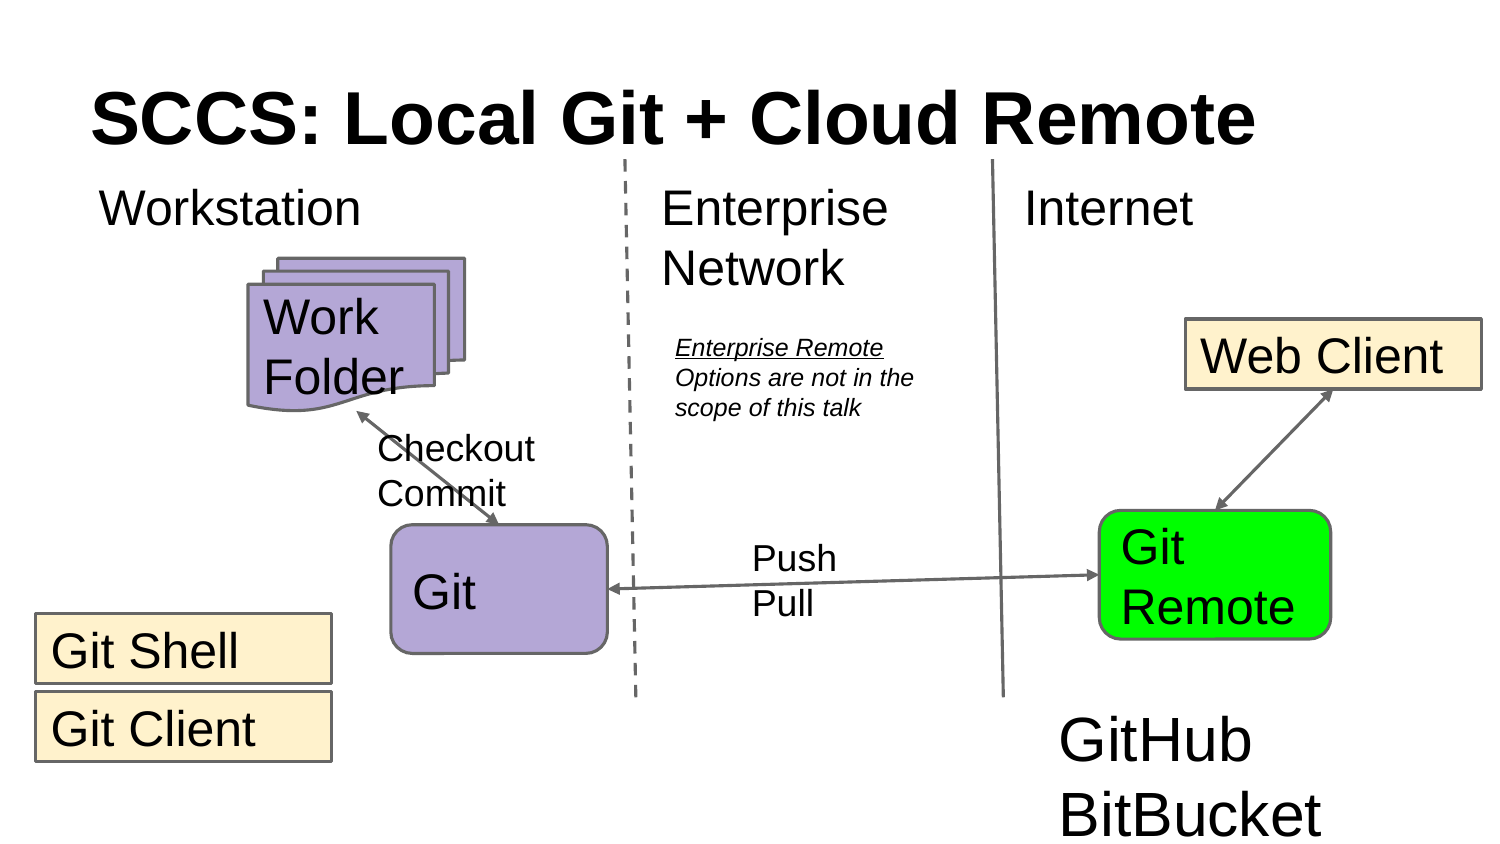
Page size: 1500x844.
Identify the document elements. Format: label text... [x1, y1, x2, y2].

text_box Checkout Commit [504, 409, 579, 521]
text_box Git Shell [35, 613, 332, 684]
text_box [1214, 388, 1334, 511]
text_box Git [390, 524, 608, 654]
text_box Internet [1008, 160, 1316, 221]
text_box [340, 404, 500, 525]
title SCCS: Local Git + Cloud Remote [75, 33, 1425, 175]
text_box Enterprise Remote Options are not in the scope of this talk [660, 316, 968, 457]
text_box Workstation [83, 160, 391, 221]
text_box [992, 158, 1004, 573]
text_box Enterprise Network [646, 160, 954, 221]
text_box Git Remote [1099, 510, 1331, 640]
text_box Push Pull [736, 599, 954, 631]
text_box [992, 599, 1004, 698]
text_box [624, 158, 636, 573]
text_box Git Client [35, 691, 332, 762]
text_box Web Client [1185, 318, 1482, 390]
text_box Work Folder [248, 258, 465, 411]
text_box GitHub BitBucket [1043, 683, 1460, 788]
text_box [607, 574, 1100, 590]
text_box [624, 599, 636, 698]
text_box Push Pull [736, 519, 954, 573]
